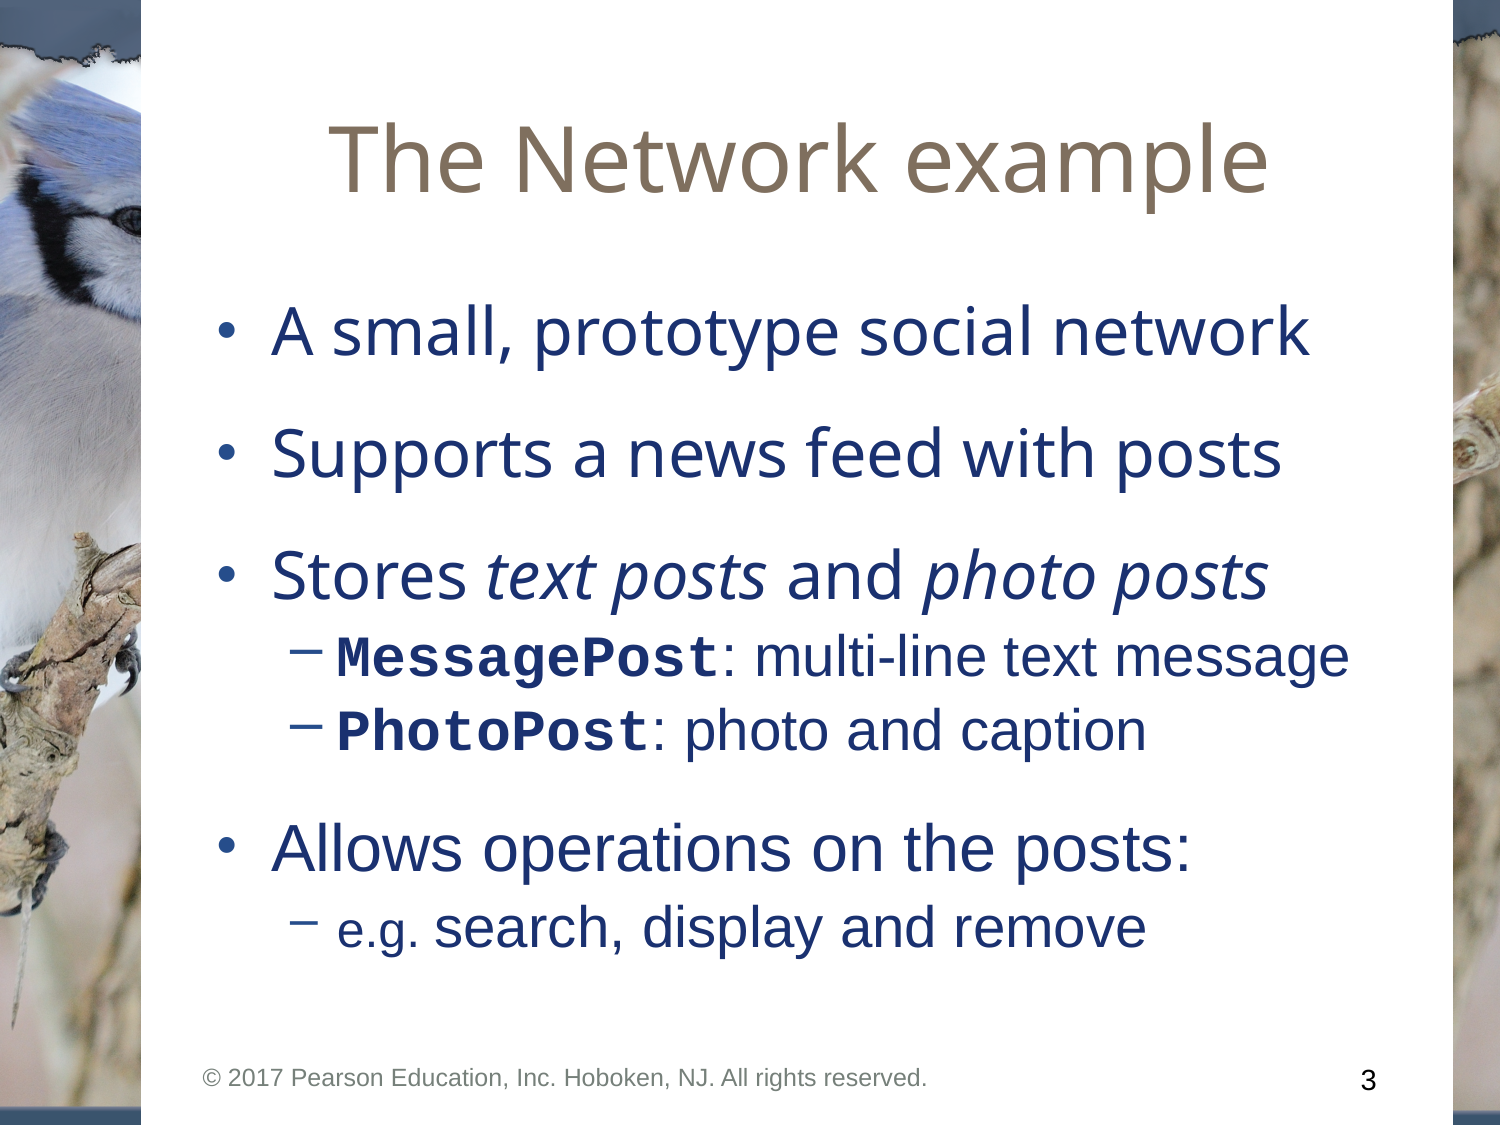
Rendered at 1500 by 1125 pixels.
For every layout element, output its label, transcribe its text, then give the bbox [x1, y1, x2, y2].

title The Network example [162, 62, 1438, 250]
picture [1453, 0, 1500, 1125]
picture [0, 0, 141, 1125]
footer © 2017 Pearson Education, Inc. Hoboken, NJ. All rights reserved. [187, 1054, 1325, 1105]
list A small, prototype social network Supports a news feed with posts Stores text posts and photo posts MessagePost: multi-line text message PhotoPost: photo and caption Allows operations on the posts: e.g. search, display and remove [200, 290, 1438, 1000]
